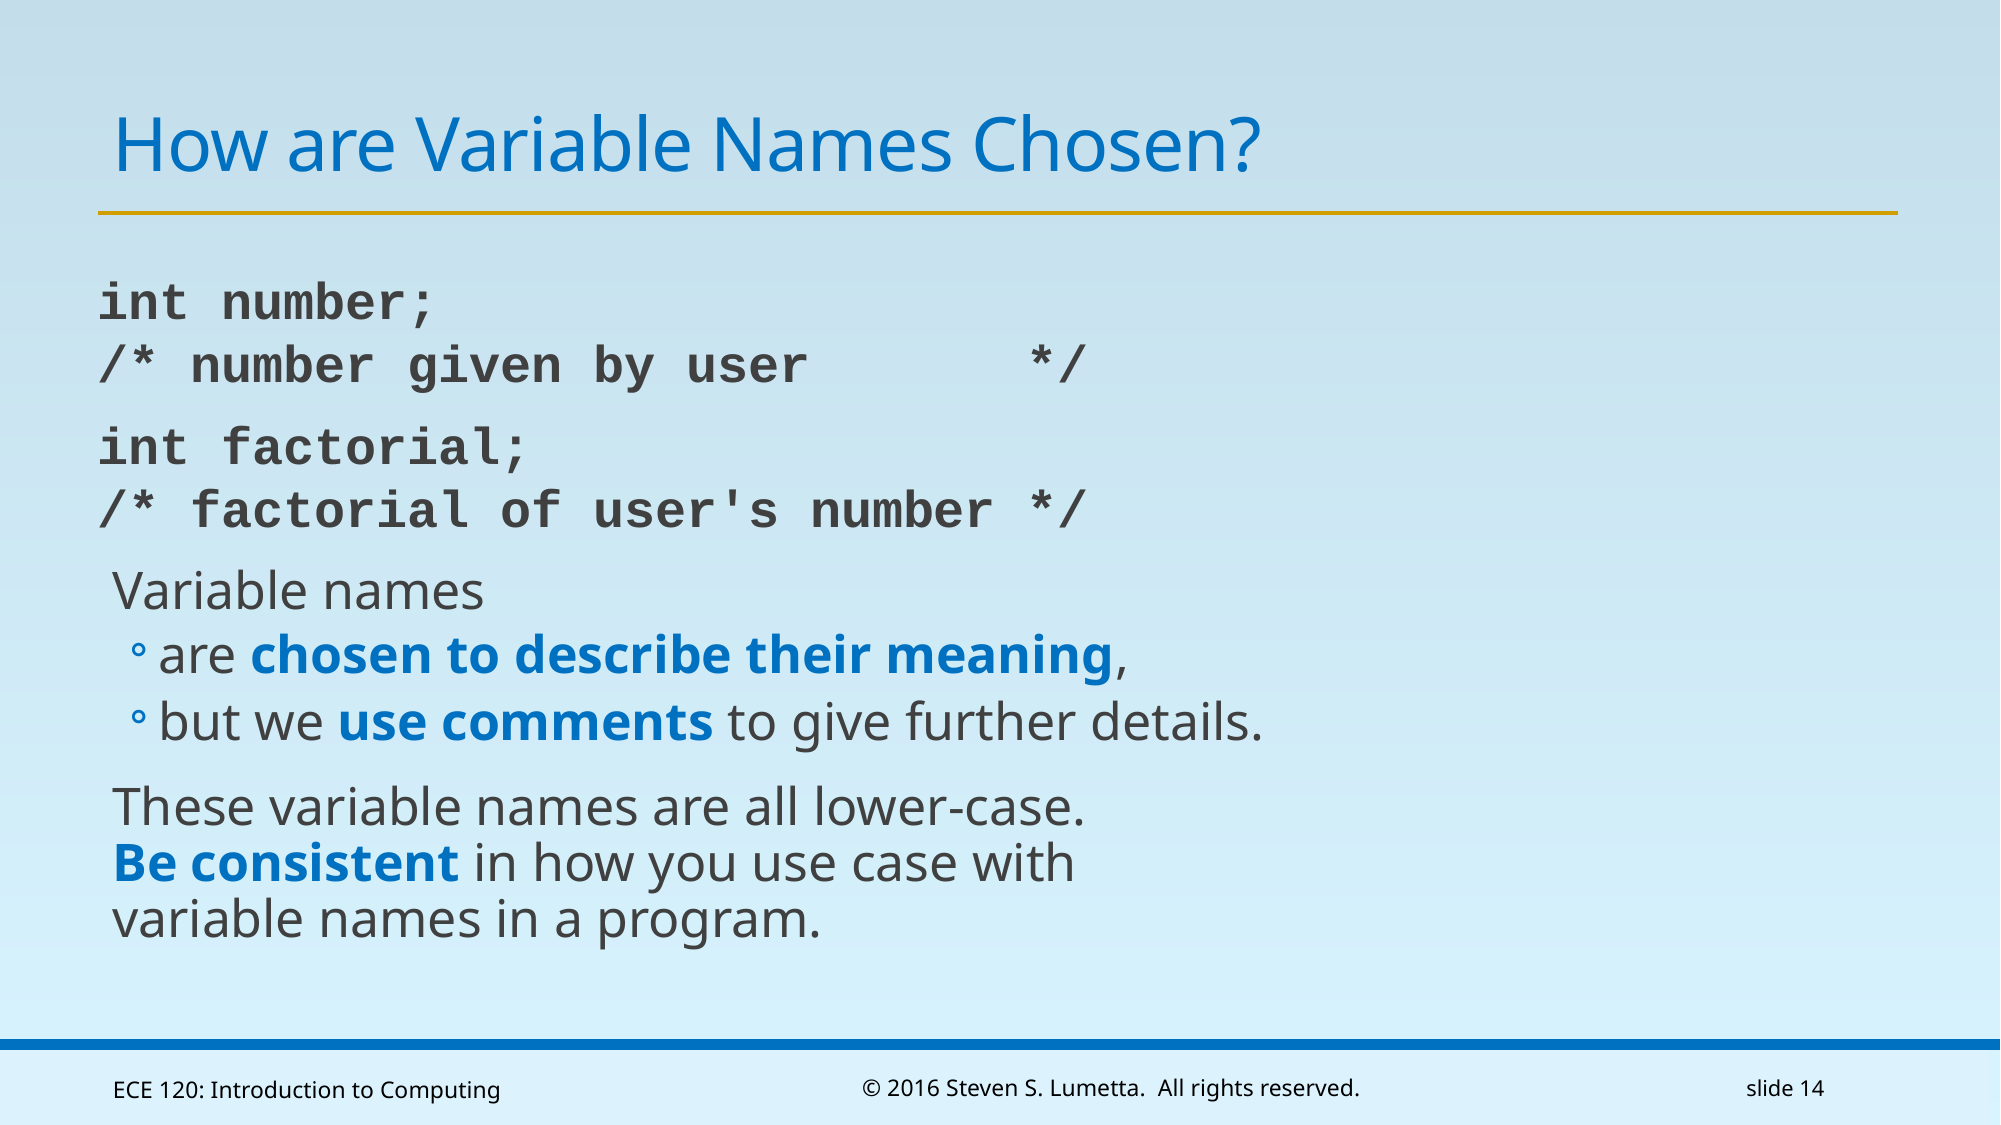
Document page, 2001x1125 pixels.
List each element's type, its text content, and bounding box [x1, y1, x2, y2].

footer © 2016 Steven S. Lumetta. All rights reserved. [604, 1059, 1376, 1120]
slide_number slide 14 [1624, 1059, 1840, 1120]
title How are Variable Names Chosen? [97, 88, 1900, 194]
list int number; /* number given by user */ int factorial; /* factorial of user's number */ Variable names are chosen to describe their meaning, but we use comments to give further details. These variable names are all lower-case. Be consistent in how you use case with variable names in a program. [97, 267, 1377, 963]
slide_number ECE 120: Introduction to Computing [97, 1059, 586, 1120]
